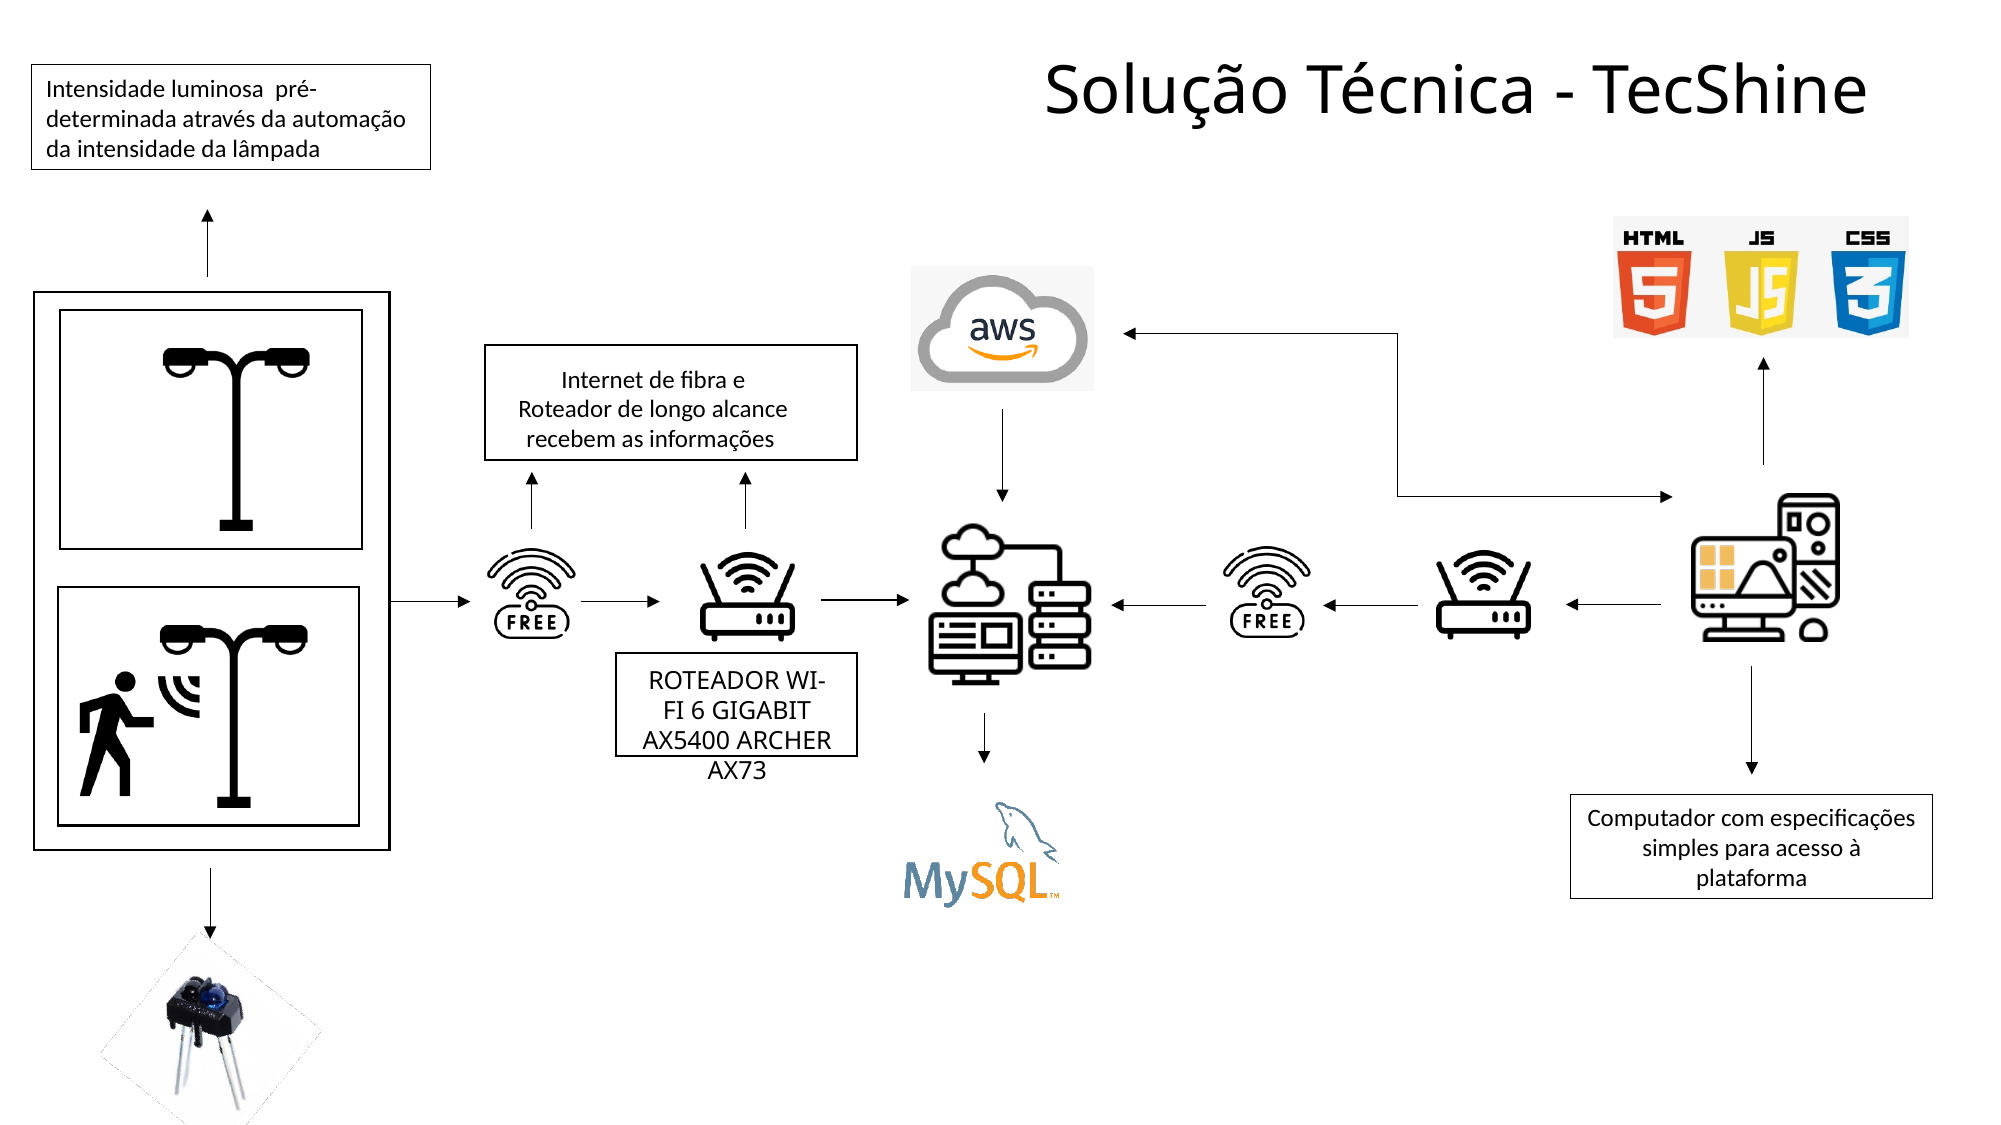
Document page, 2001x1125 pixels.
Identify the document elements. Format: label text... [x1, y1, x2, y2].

picture [1221, 546, 1312, 638]
picture [700, 549, 795, 644]
picture [911, 266, 1094, 391]
picture [99, 931, 321, 1125]
picture [874, 774, 1094, 927]
picture [68, 625, 314, 808]
picture [1691, 493, 1840, 643]
picture [1436, 547, 1531, 642]
picture [485, 548, 577, 640]
text_box [484, 344, 858, 461]
picture [156, 348, 316, 531]
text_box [1123, 333, 1673, 497]
picture [1613, 216, 1909, 338]
text_box Computador com especificações simples para acesso à plataforma [1570, 794, 1933, 899]
picture [926, 521, 1094, 688]
text_box [33, 291, 391, 851]
text_box ROTEADOR WI-FI 6 GIGABIT AX5400 ARCHER AX73 [625, 757, 849, 792]
text_box [57, 586, 360, 827]
text_box Intensidade luminosa pré-determinada através da automação da intensidade da lâmpada [31, 64, 431, 170]
text_box Solução Técnica - TecShine [762, 39, 2000, 135]
text_box [59, 309, 363, 550]
text_box [615, 652, 858, 757]
